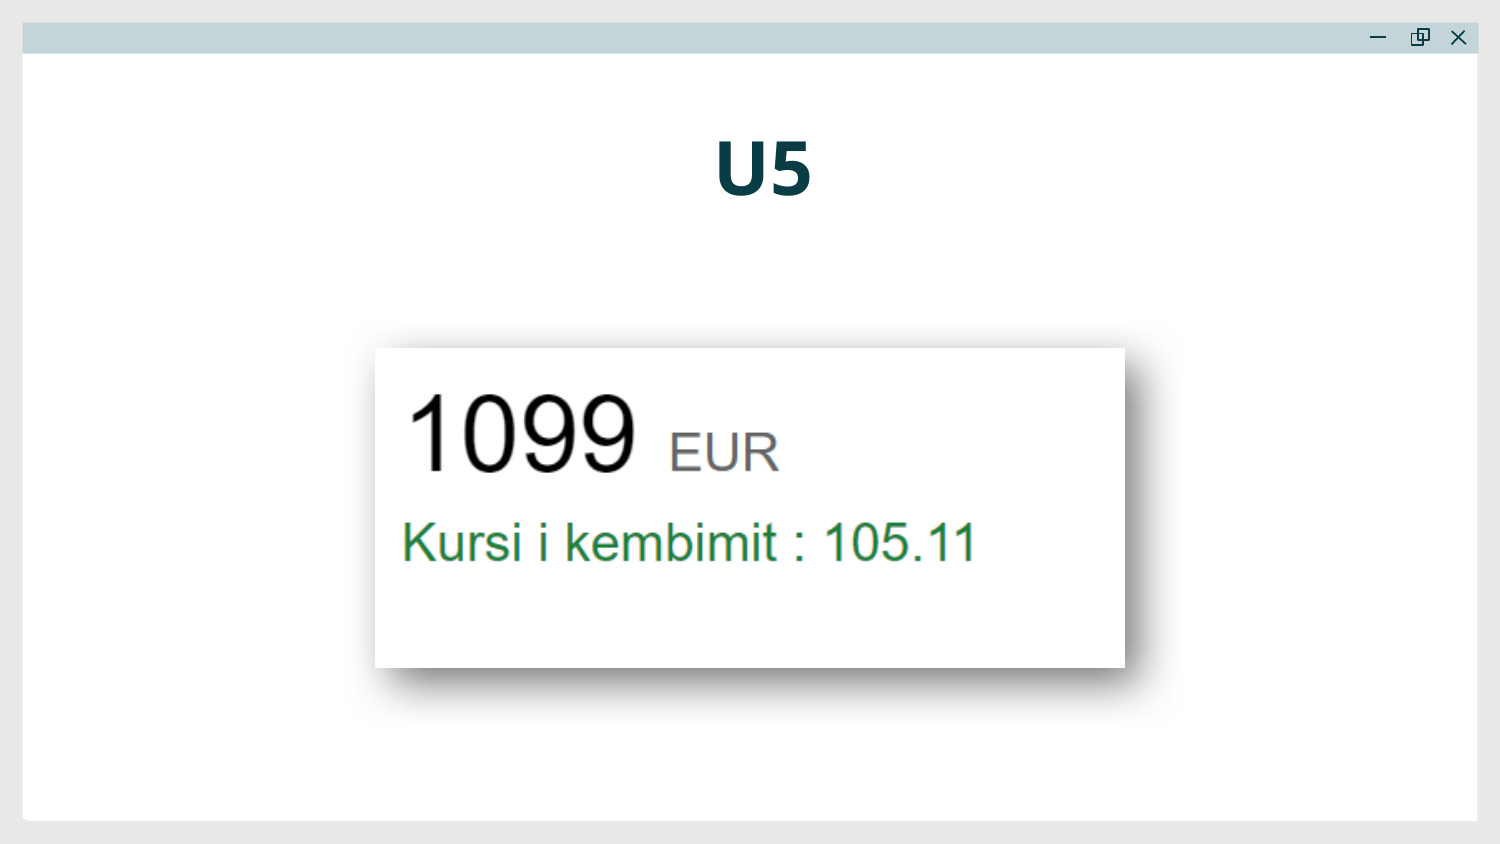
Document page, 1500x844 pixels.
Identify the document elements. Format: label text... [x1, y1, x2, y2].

text_box U5 [104, 70, 1422, 225]
picture [375, 348, 1125, 668]
